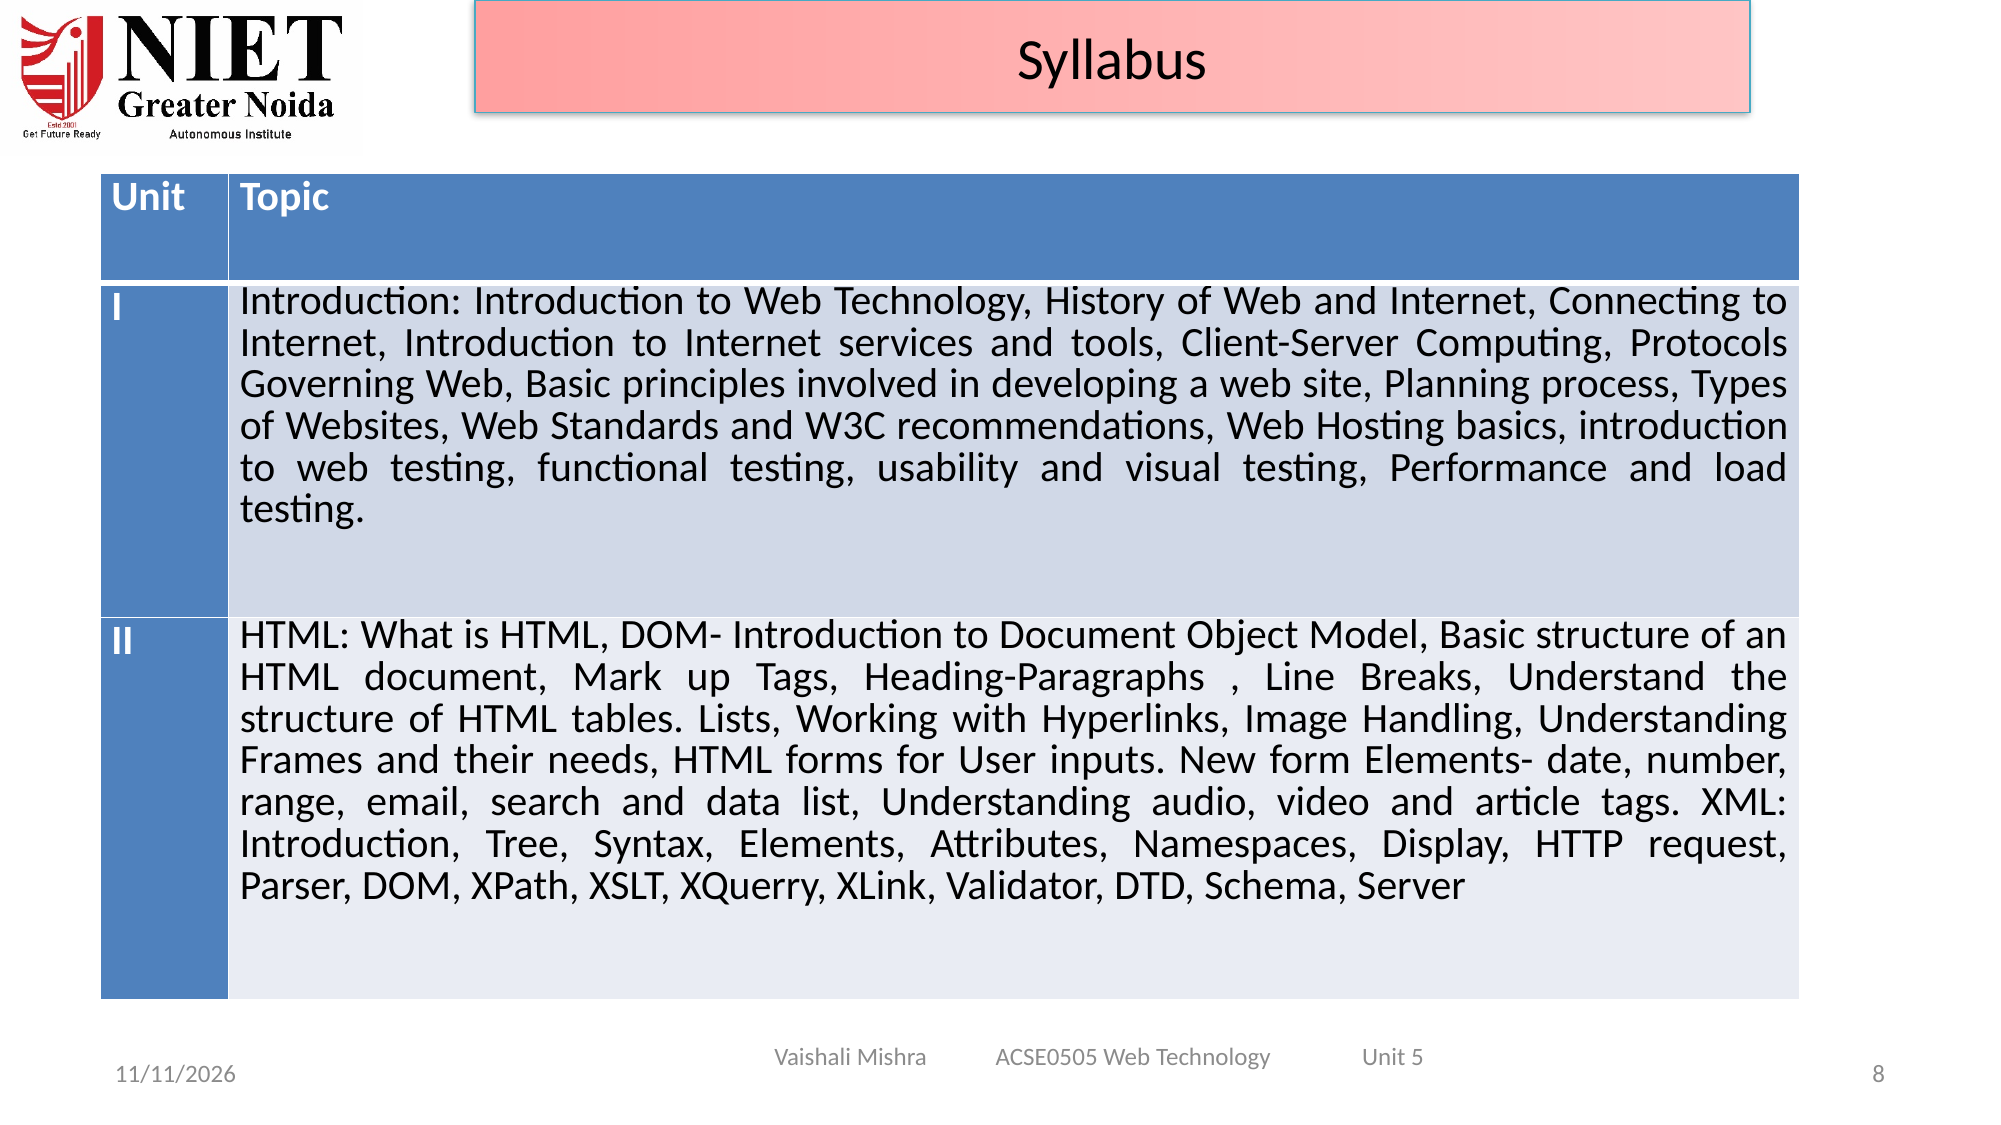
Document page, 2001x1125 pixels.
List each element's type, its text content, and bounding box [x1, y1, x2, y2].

text_box Syllabus [474, 0, 1751, 113]
table_cell Introduction: Introduction to Web Technology, History of Web and Internet, Connecting to Internet, Introduction to Internet services and tools, Client-Server Computing, Protocols Governing Web, Basic principles involved in developing a web site, Planning process, Types of Websites, Web Standards and W3C recommendations, Web Hosting basics, introduction to web testing, functional testing, usability and visual testing, Performance and load testing. [229, 286, 1799, 617]
slide_number 8 [1433, 1042, 1900, 1103]
picture [0, 0, 363, 156]
table_cell II [101, 618, 228, 999]
table_cell HTML: What is HTML, DOM- Introduction to Document Object Model, Basic structure of an HTML document, Mark up Tags, Heading-Paragraphs , Line Breaks, Understand the structure of HTML tables. Lists, Working with Hyperlinks, Image Handling, Understanding Frames and their needs, HTML forms for User inputs. New form Elements- date, number, range, email, search and data list, Understanding audio, video and article tags. XML: Introduction, Tree, Syntax, Elements, Attributes, Namespaces, Display, HTTP request, Parser, DOM, XPath, XSLT, XQuerry, XLink, Validator, DTD, Schema, Server [229, 618, 1799, 999]
table_header Unit [101, 174, 228, 280]
table_header Topic [229, 174, 1799, 280]
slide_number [99, 1042, 567, 1103]
footer Vaishali Mishra ACSE0505 Web Technology Unit 5 [712, 1025, 1488, 1085]
table_cell I [101, 286, 228, 617]
